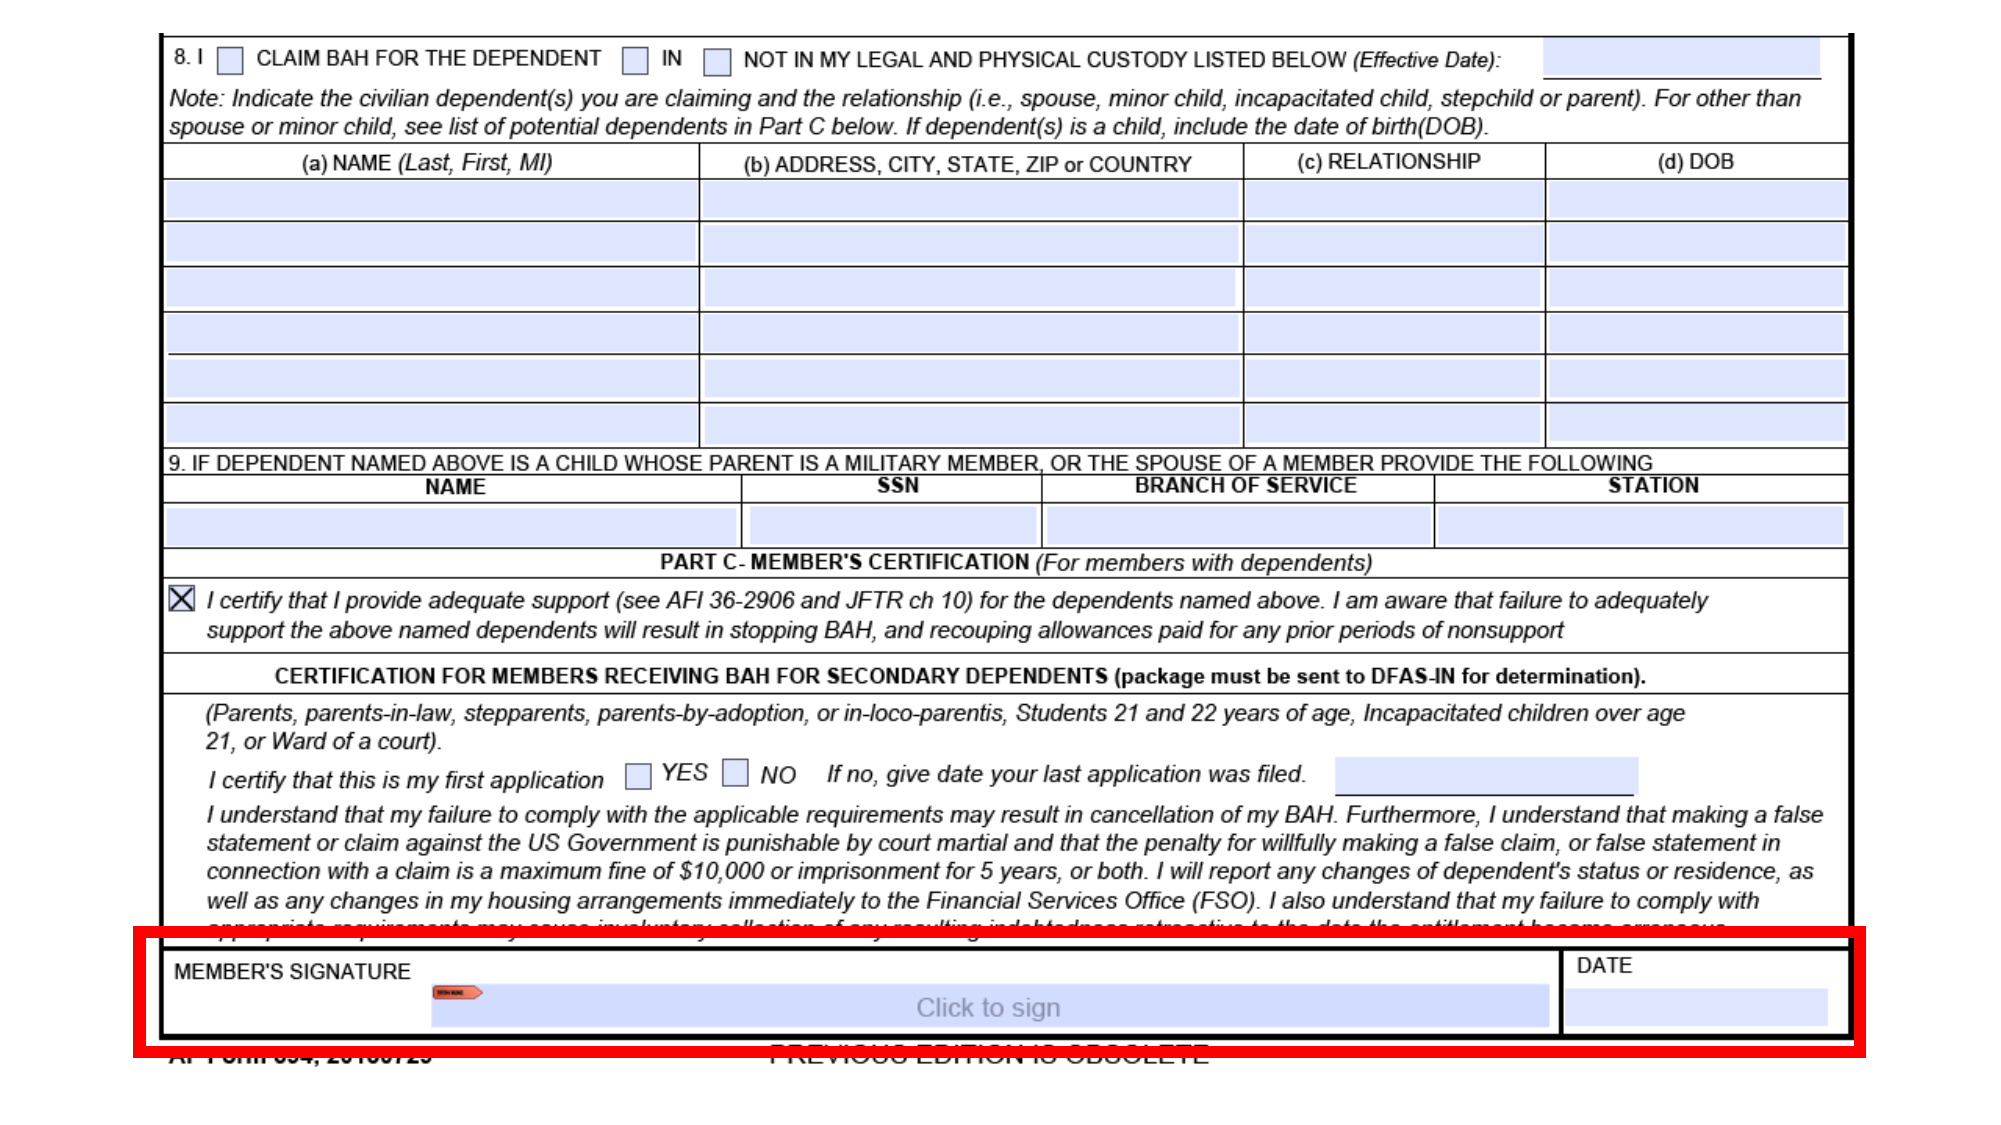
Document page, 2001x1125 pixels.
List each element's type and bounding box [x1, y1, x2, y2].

picture [139, 33, 1861, 1092]
